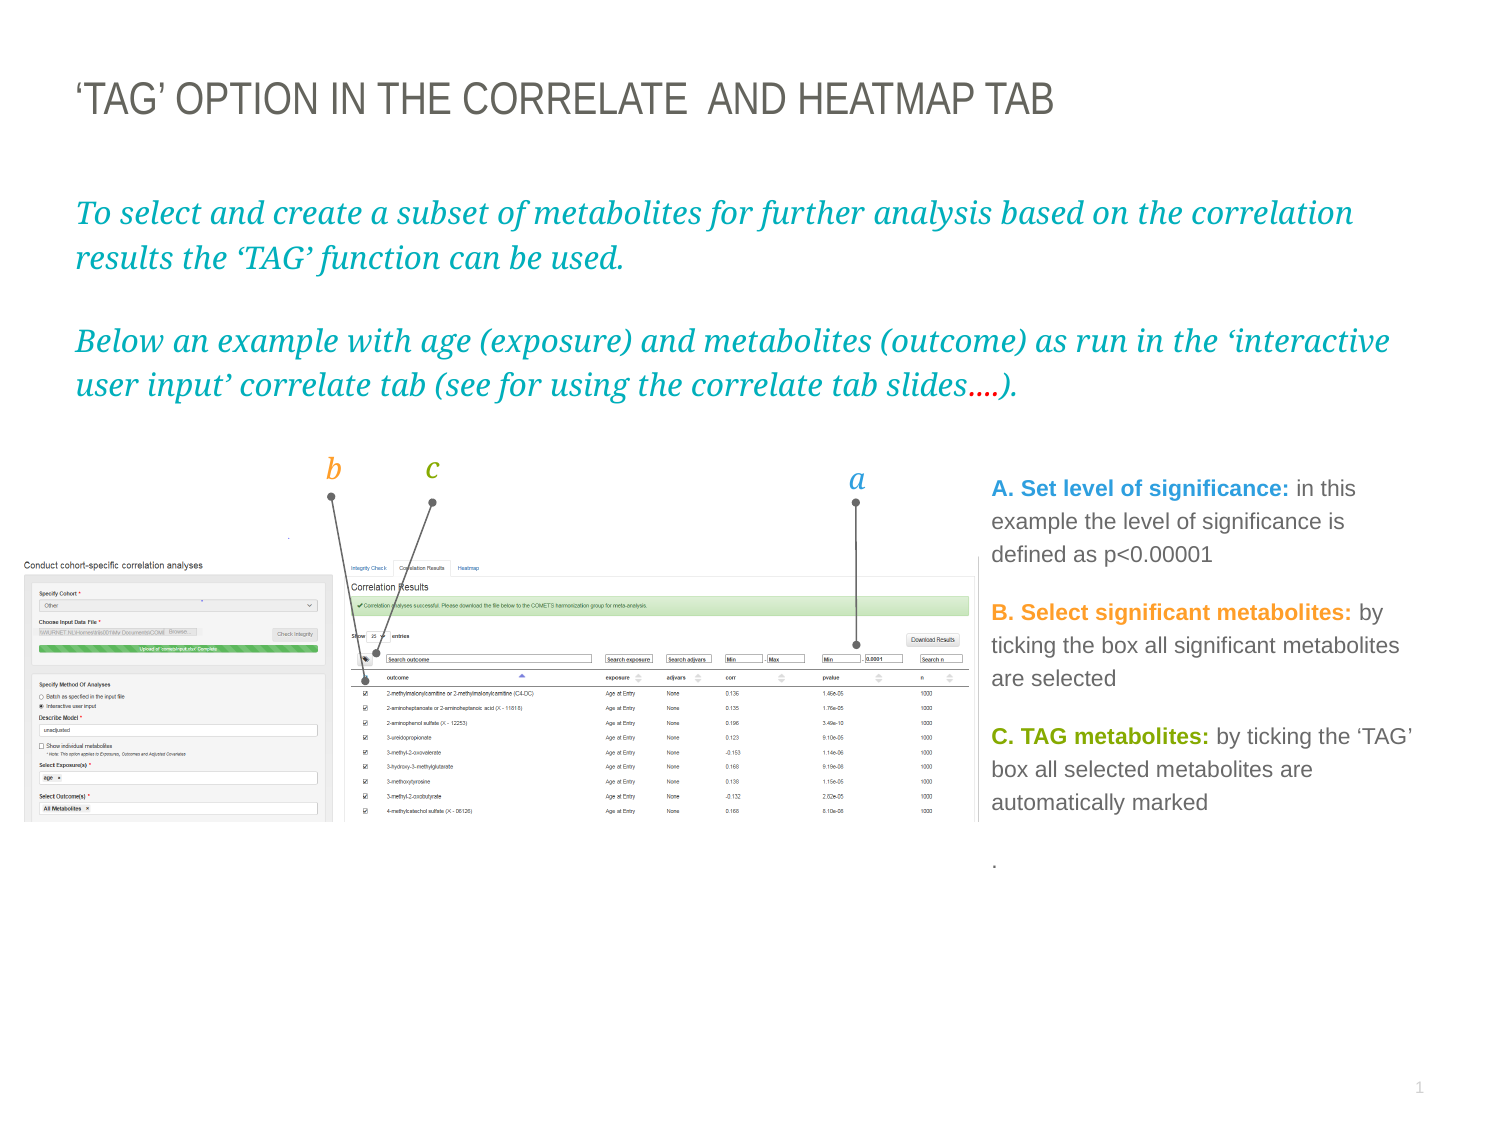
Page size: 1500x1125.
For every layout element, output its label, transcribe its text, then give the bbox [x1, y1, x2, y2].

text_box a [818, 453, 896, 503]
text_box b [295, 442, 373, 493]
picture [20, 537, 979, 822]
list To select and create a subset of metabolites for further analysis based on the correlation results the ‘TAG’ function can be used. Below an example with age (exposure) and metabolites (outcome) as run in the ‘interactive user input’ correlate tab (see for using the correlate tab slides....). [75, 186, 1425, 275]
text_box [376, 502, 433, 654]
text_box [331, 496, 366, 682]
list A. Set level of significance: in this example the level of significance is defined as p<0.00001 B. Select significant metabolites: by ticking the box all significant metabolites are selected C. TAG metabolites: by ticking the ‘TAG’ box all selected metabolites are automatically marked . [991, 468, 1425, 1125]
title ‘TAG’ option in the correlate and heatmap tab [75, 75, 1425, 162]
text_box c [393, 441, 472, 492]
